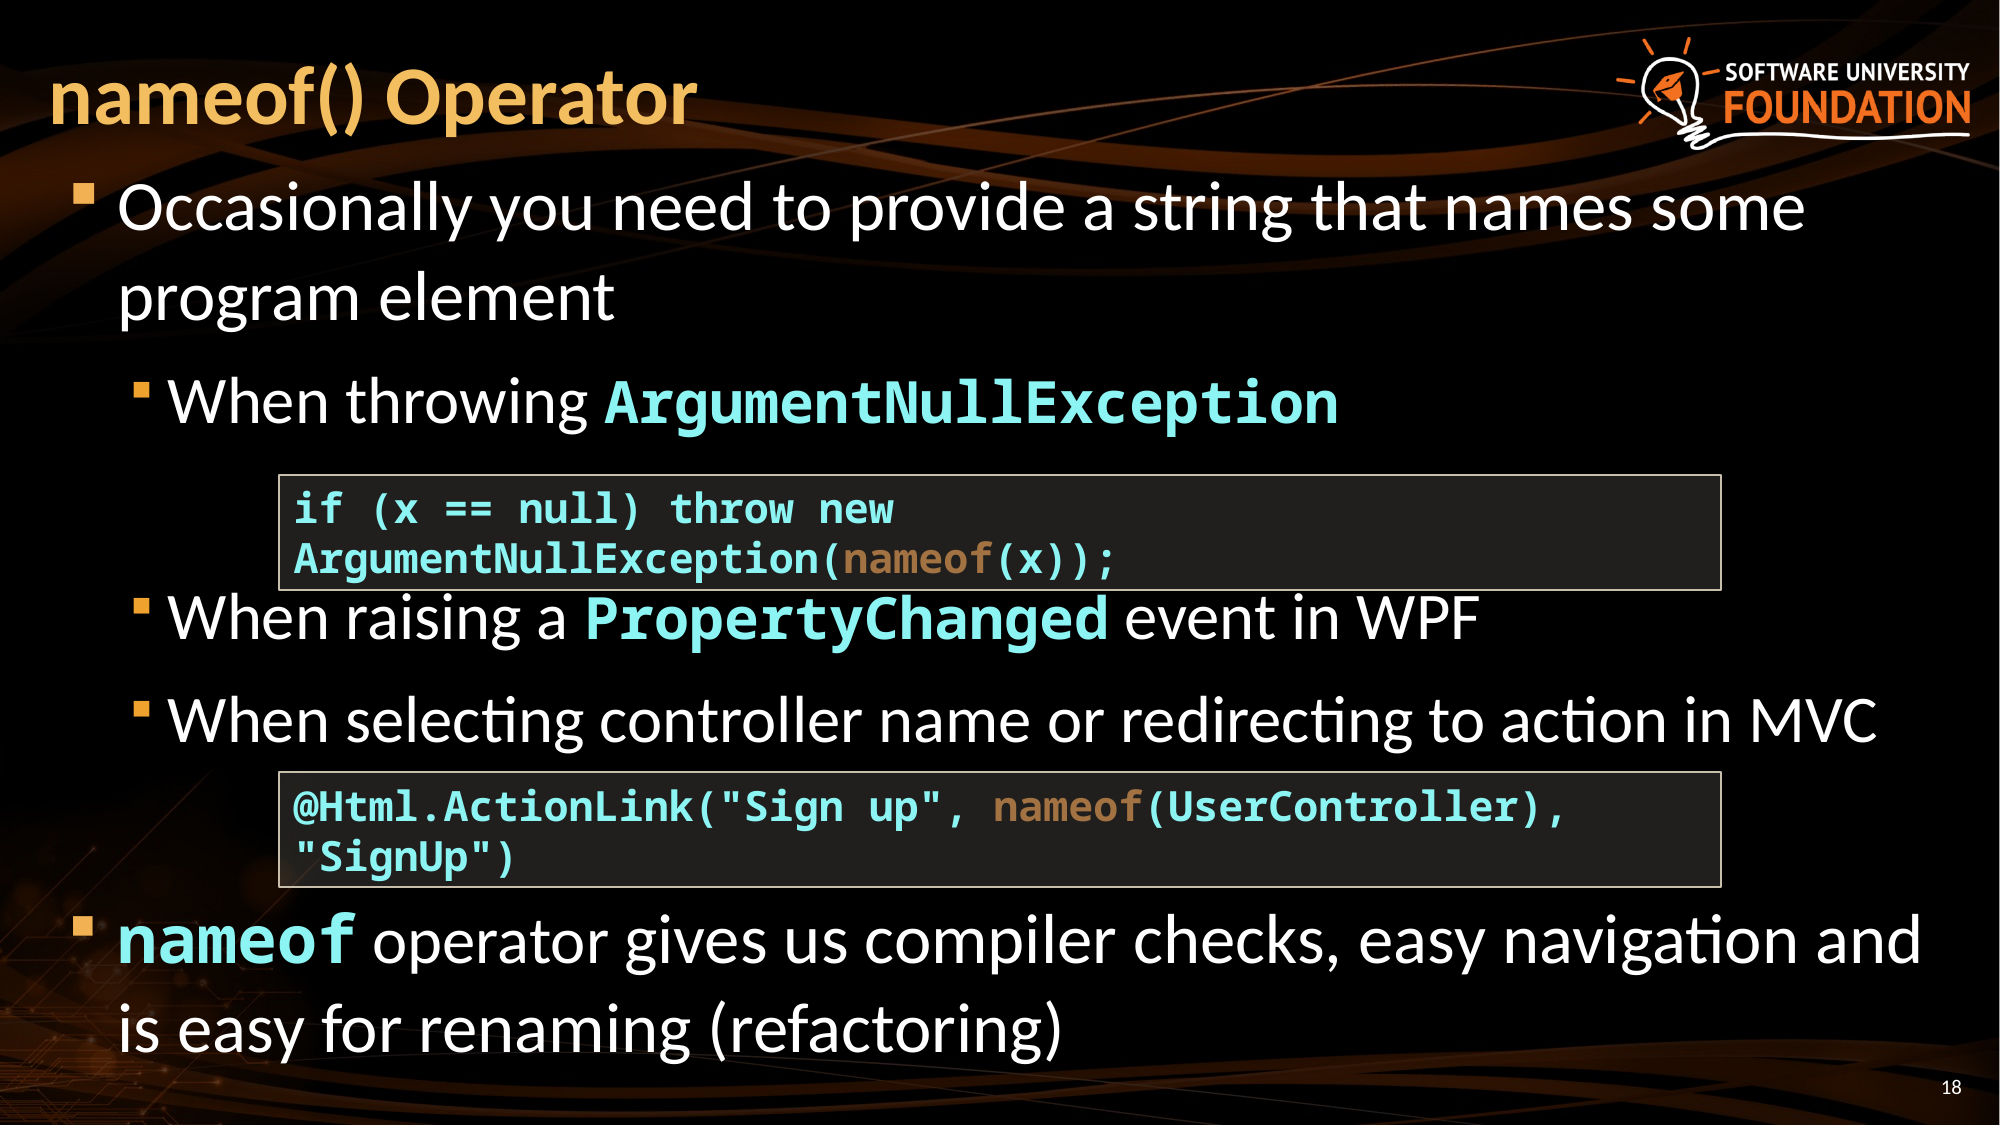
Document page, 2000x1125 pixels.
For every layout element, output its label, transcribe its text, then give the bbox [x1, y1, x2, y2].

text_box if (x == null) throw new ArgumentNullException(nameof(x)); [278, 474, 1721, 590]
title nameof() Operator [30, 6, 1602, 189]
picture [0, 0, 2000, 1125]
list Occasionally you need to provide a string that names some program element When throwing ArgumentNullException When raising a PropertyChanged event in WPF When selecting controller name or redirecting to action in MVC nameof operator gives us compiler checks, easy navigation and is easy for renaming (refactoring) [49, 149, 1950, 1100]
slide_number 18 [1897, 1070, 1968, 1103]
text_box @Html.ActionLink("Sign up", nameof(UserController), "SignUp") [278, 772, 1721, 887]
